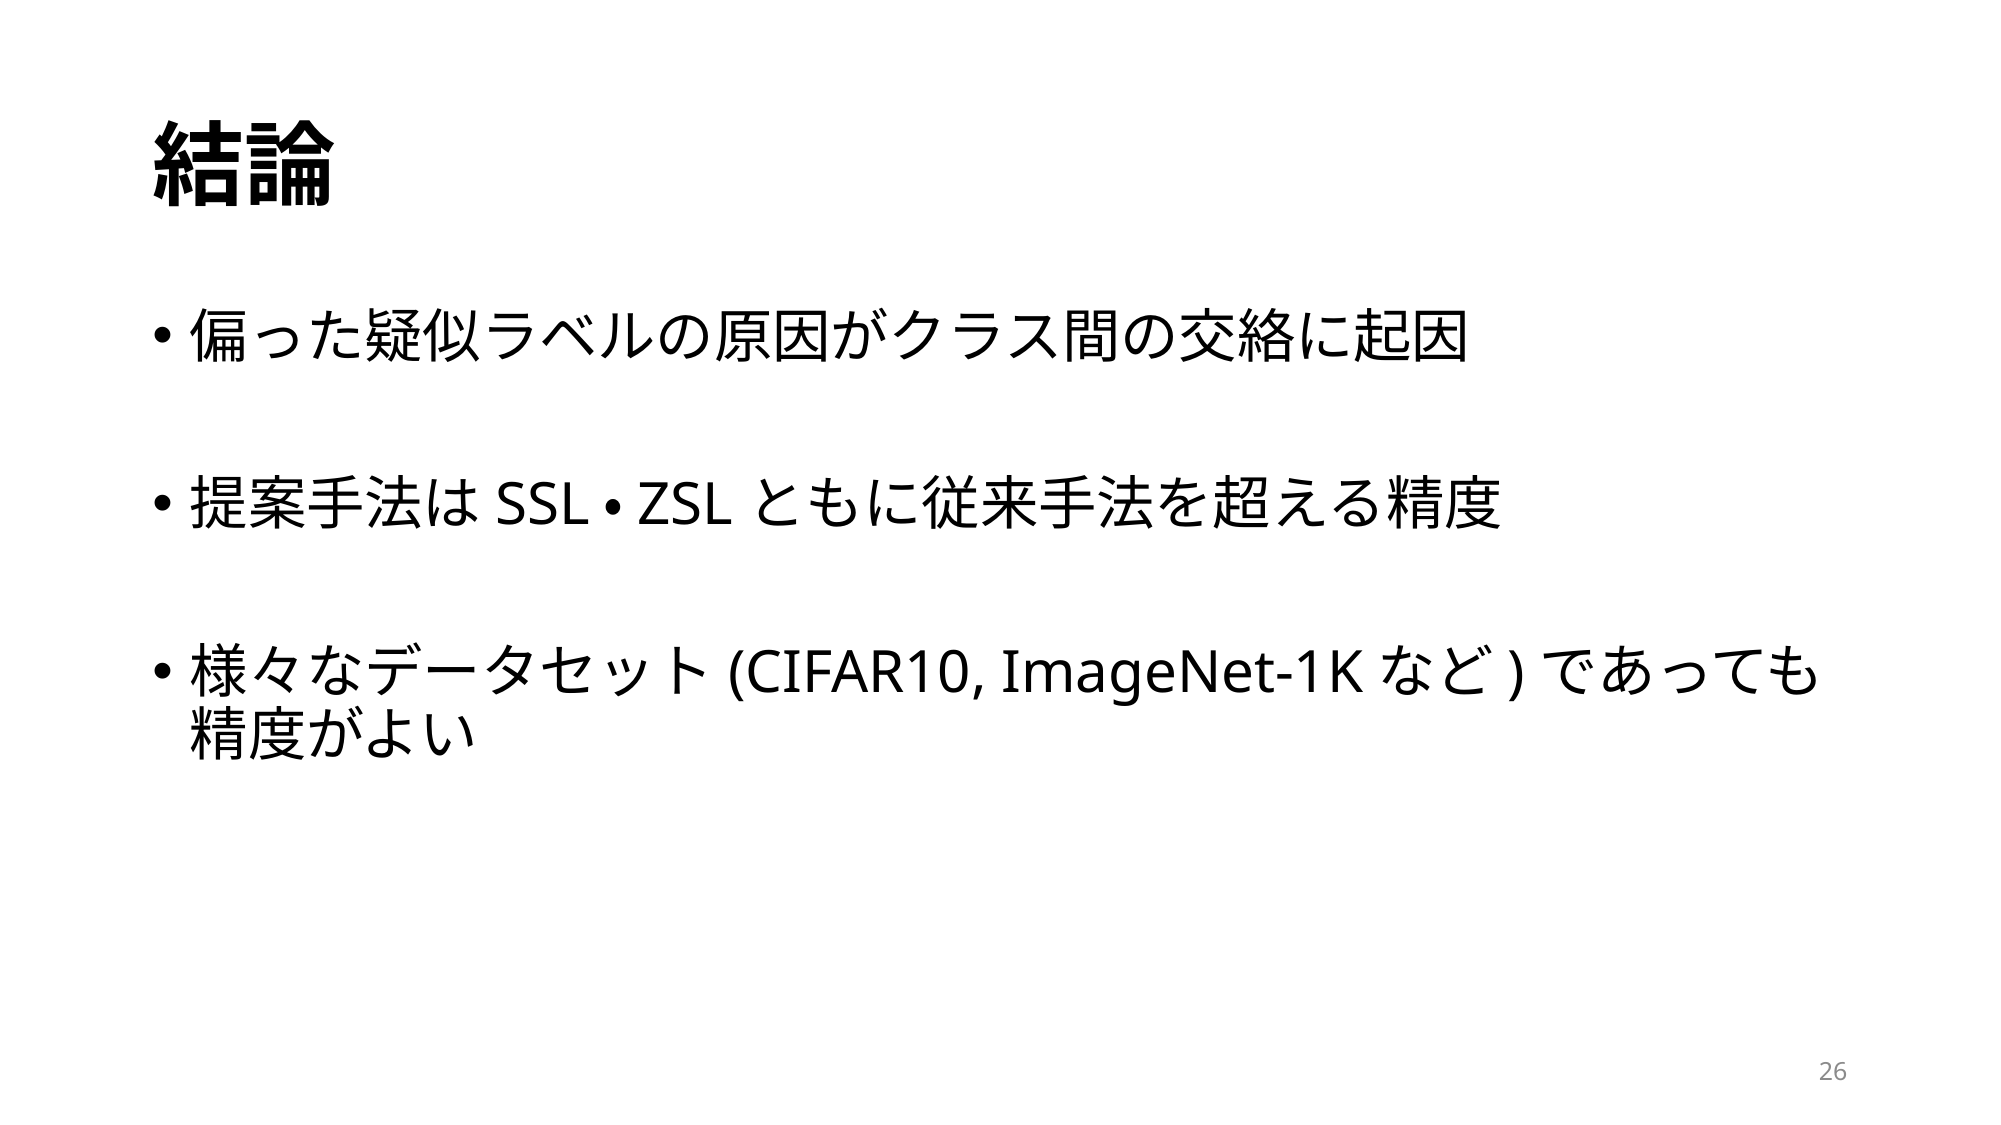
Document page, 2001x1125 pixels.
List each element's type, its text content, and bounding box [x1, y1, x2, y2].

list 偏った疑似ラベルの原因がクラス間の交絡に起因 提案手法はSSL・ZSLともに従来手法を超える精度 様々なデータセット(CIFAR10, ImageNet-1Kなど)であっても精度がよい [137, 299, 1863, 1014]
title 結論 [137, 59, 1863, 278]
slide_number 26 [1412, 1042, 1863, 1103]
